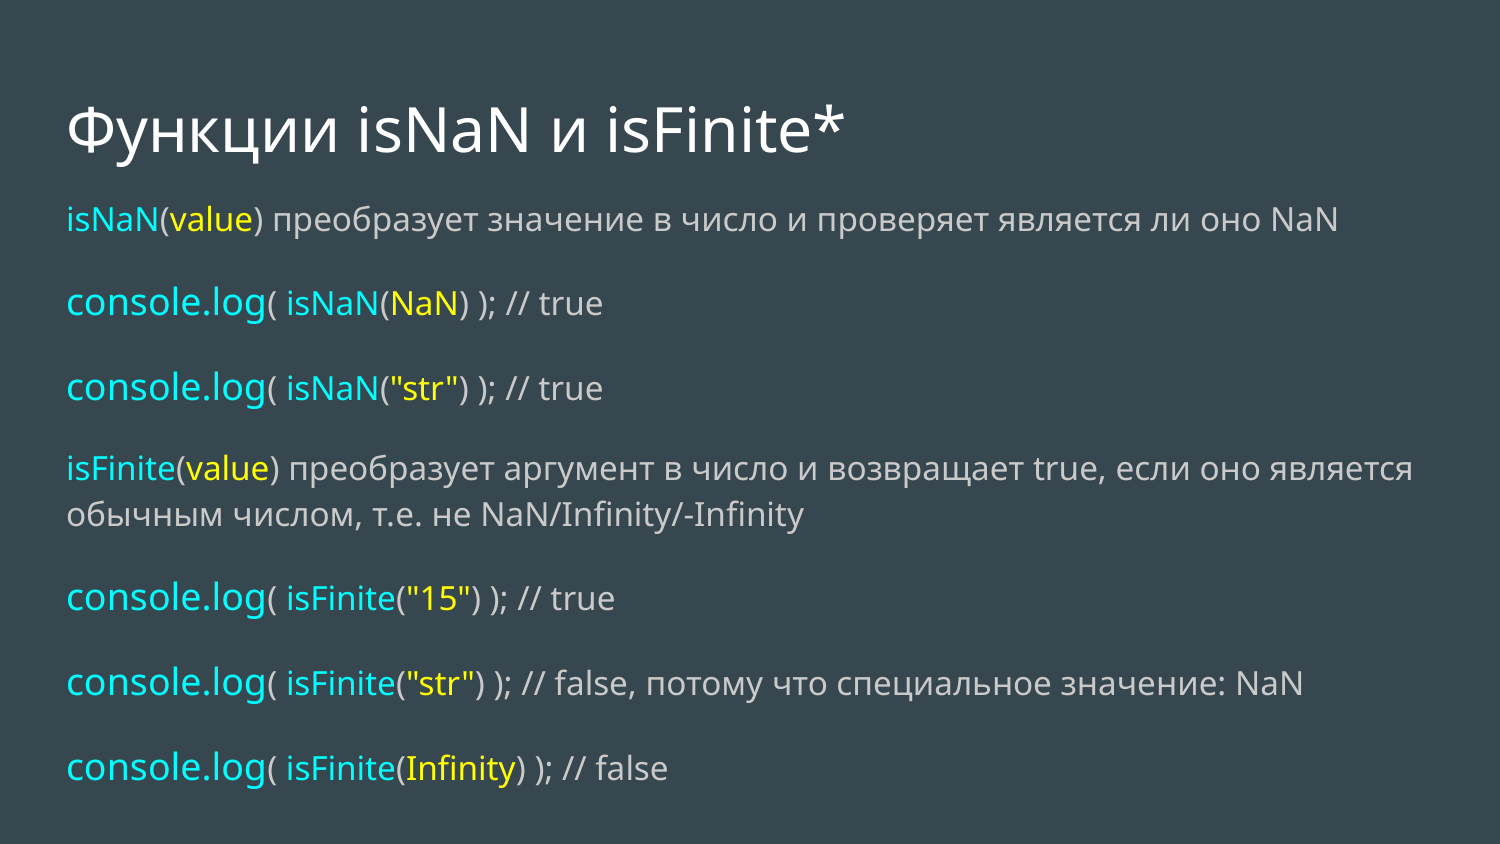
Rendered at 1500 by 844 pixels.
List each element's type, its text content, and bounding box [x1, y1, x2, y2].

text_box isNaN(value) преобразует значение в число и проверяет является ли оно NaN console.log( isNaN(NaN) ); // true console.log( isNaN("str") ); // true isFinite(value) преобразует аргумент в число и возвращает true, если оно является обычным числом, т.е. не NaN/Infinity/-Infinity console.log( isFinite("15") ); // true console.log( isFinite("str") ); // false, потому что специальное значение: NaN console.log( isFinite(Infinity) ); // false [51, 176, 1449, 785]
text_box Функции isNaN и isFinite* [51, 75, 1449, 170]
